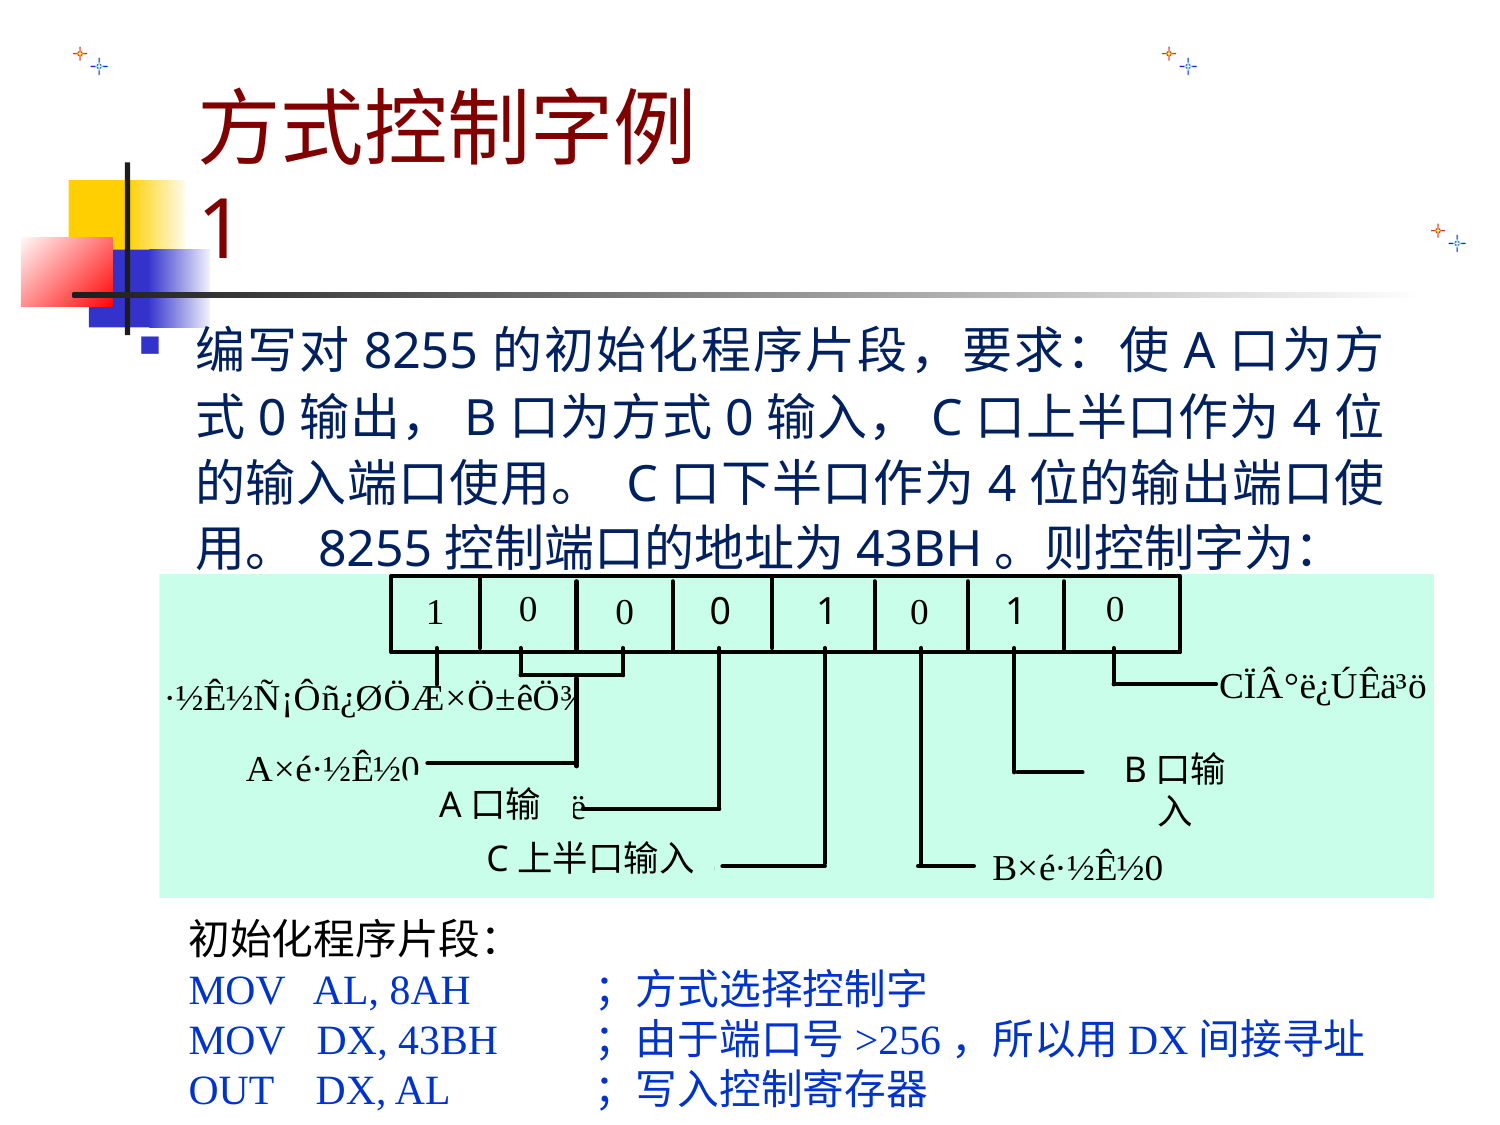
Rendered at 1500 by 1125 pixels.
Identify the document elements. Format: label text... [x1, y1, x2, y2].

picture [1420, 219, 1471, 270]
text_box 初始化程序片段： MOV AL, 8AH ；方式选择控制字 MOV DX, 43BH ；由于端口号>256，所以用DX间接寻址 OUT DX, AL ；写入控制寄存器 [129, 905, 1405, 1121]
picture [1151, 42, 1202, 93]
text_box 编写对8255的初始化程序片段，要求：使A口为方式0输出，B口为方式0输入，C口上半口作为4位的输入端口使用。 C口下半口作为4位的输出端口使用。 8255控制端口的地址为43BH。则控制字为： [123, 305, 1399, 575]
text_box 方式控制字例1 [183, 137, 762, 283]
picture [62, 42, 113, 93]
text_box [159, 574, 1435, 898]
